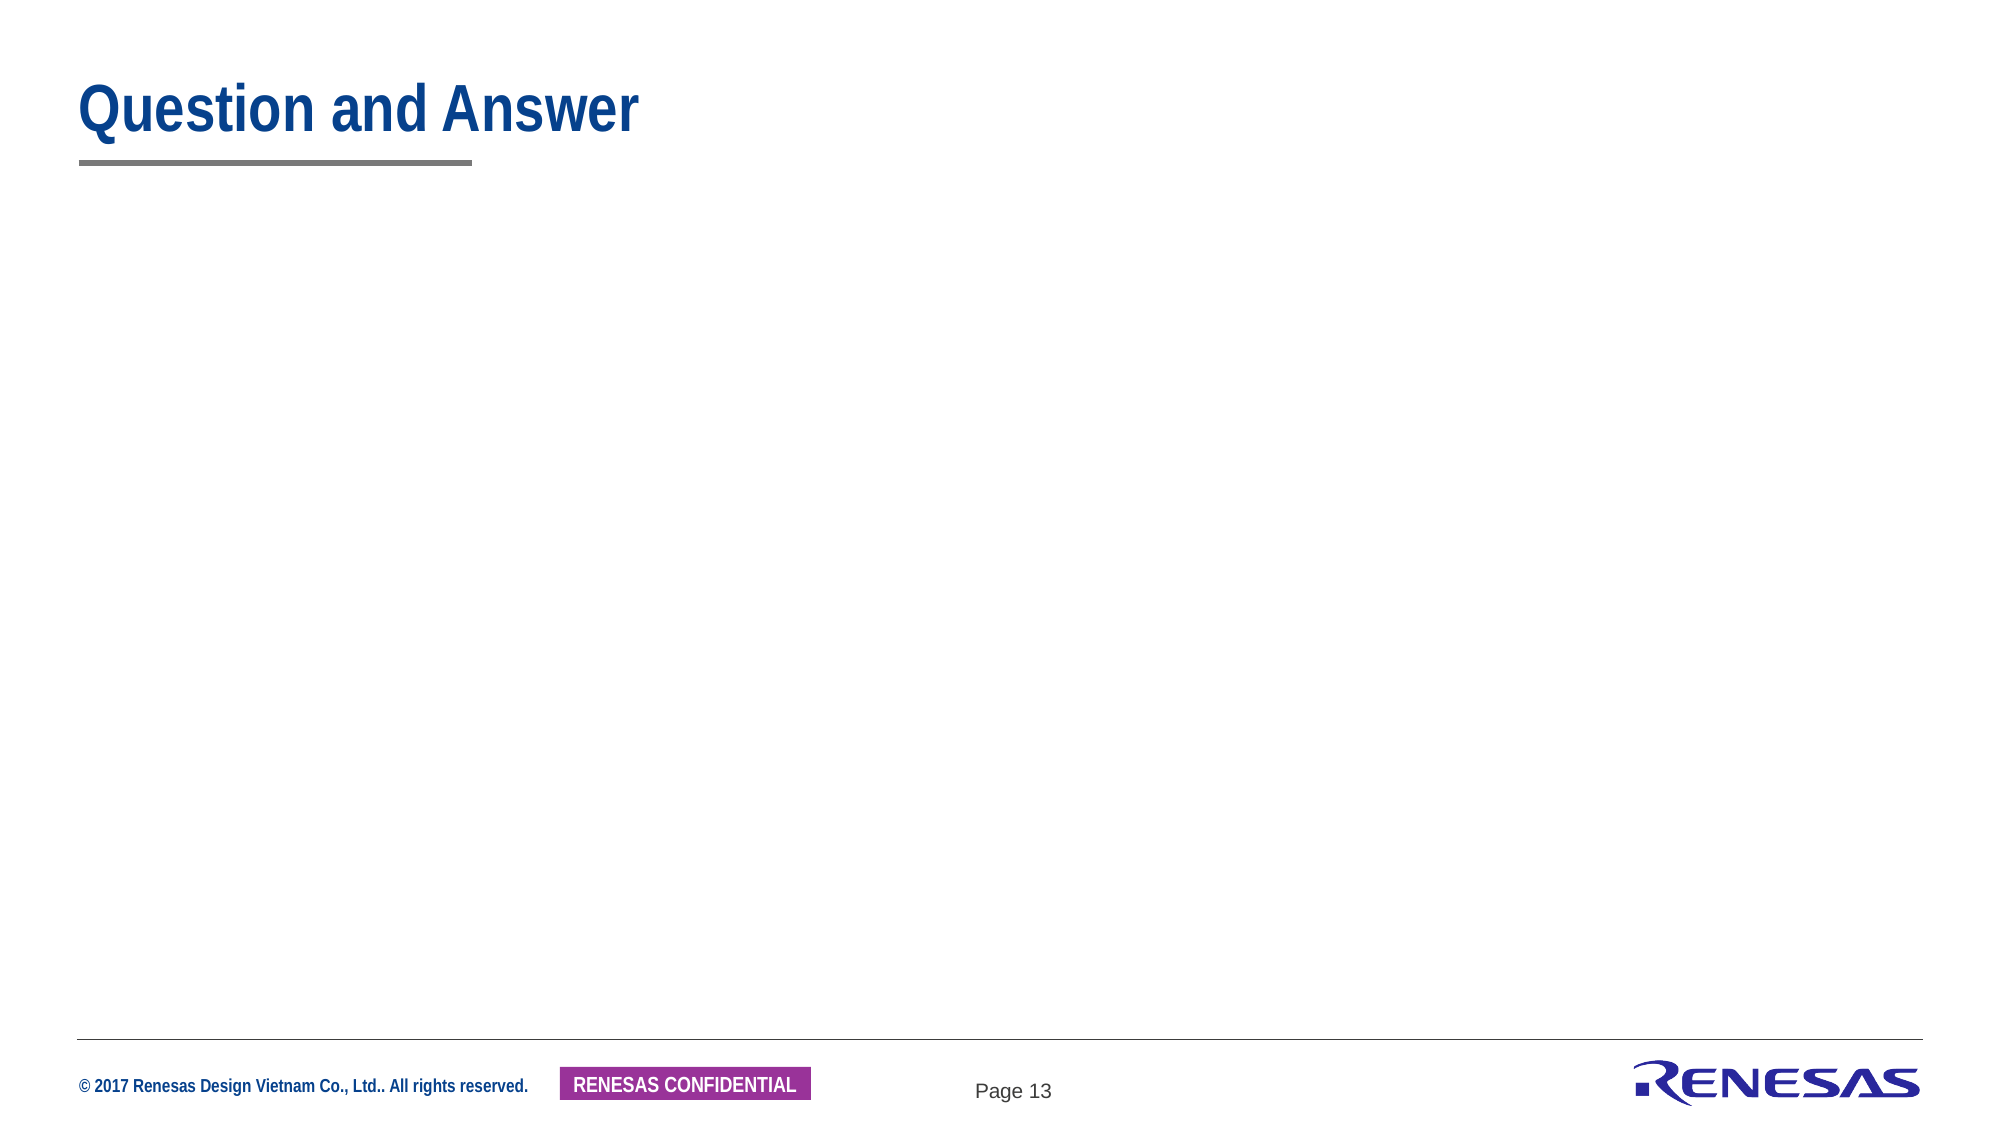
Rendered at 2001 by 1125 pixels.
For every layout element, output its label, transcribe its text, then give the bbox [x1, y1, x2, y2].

slide_number Page 13 [933, 1070, 1067, 1109]
picture [1631, 1058, 1923, 1108]
title Question and Answer [78, 73, 1923, 146]
